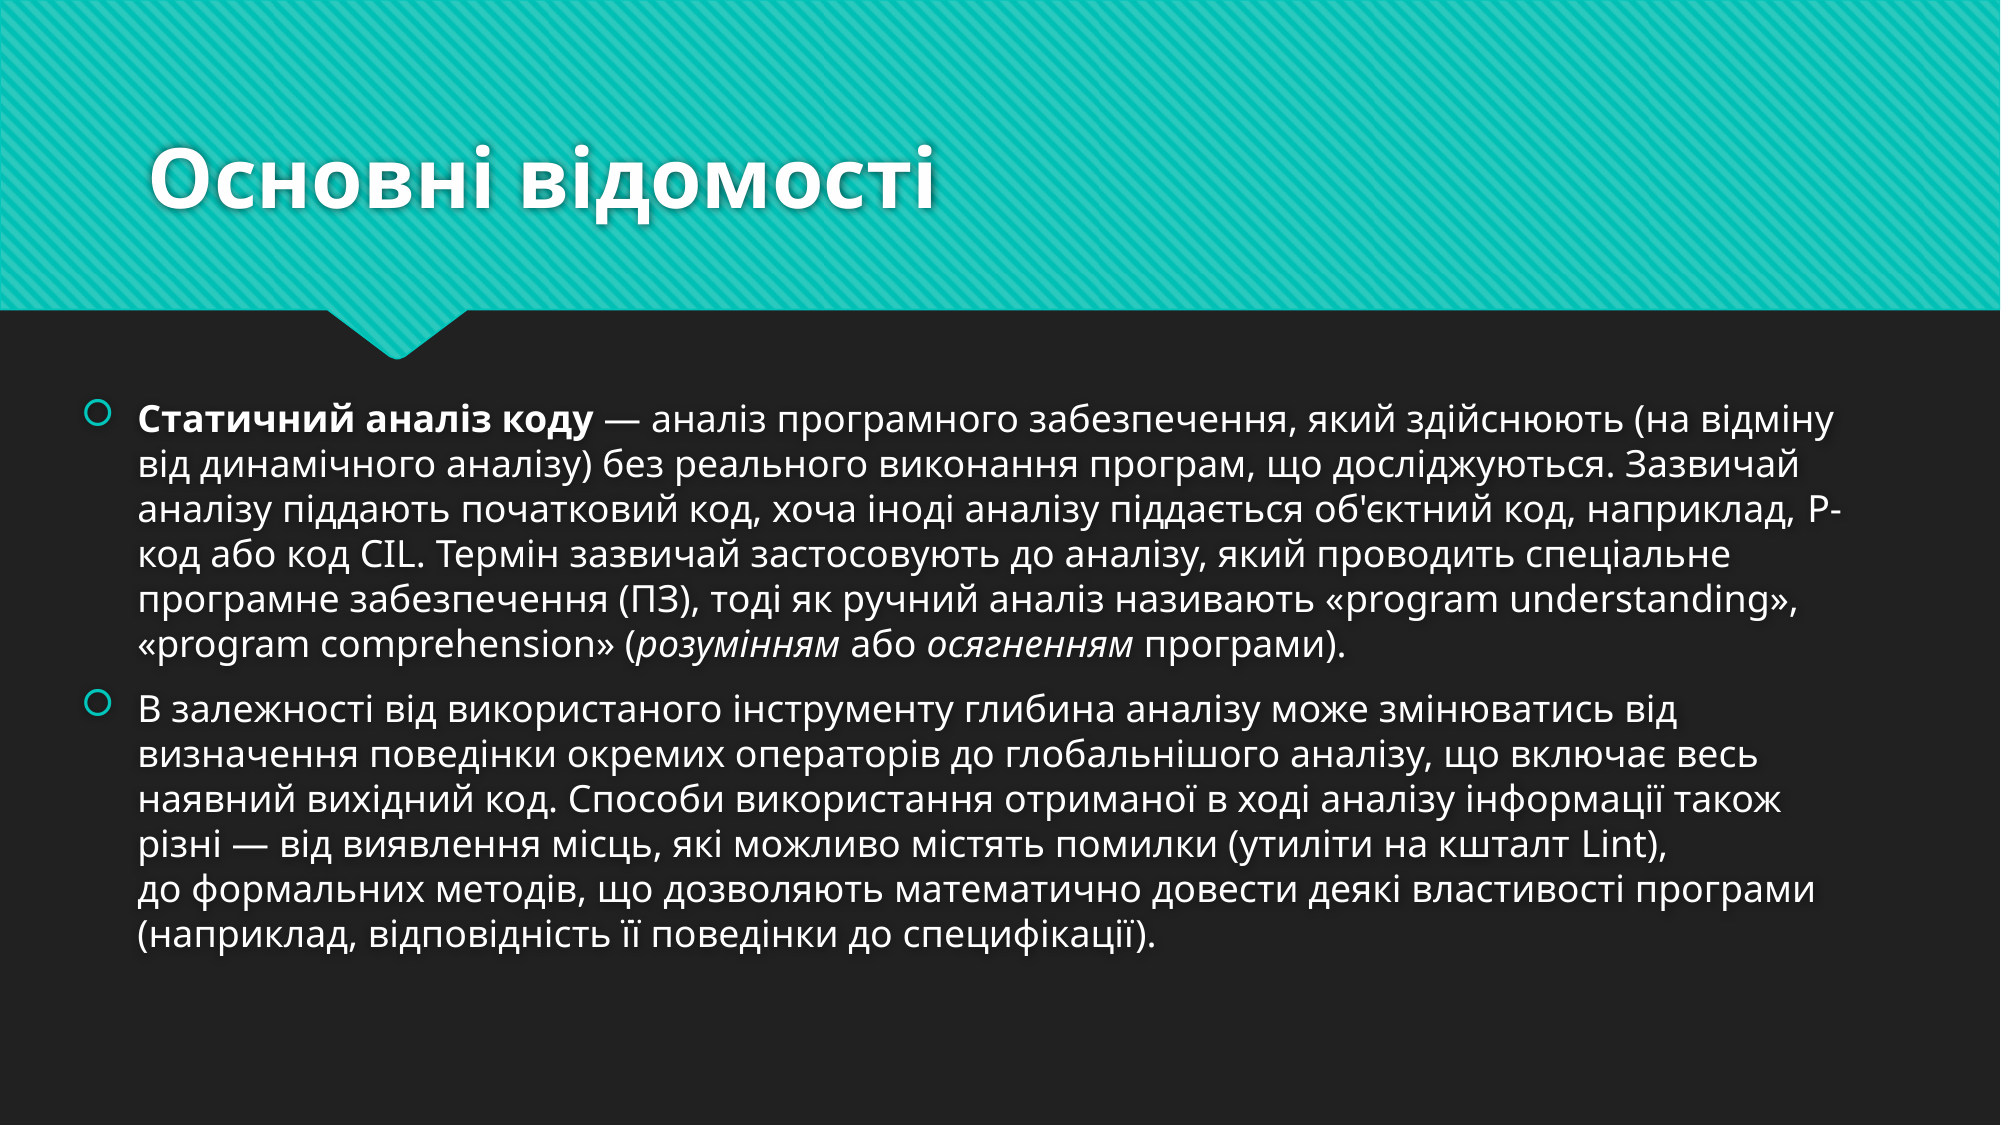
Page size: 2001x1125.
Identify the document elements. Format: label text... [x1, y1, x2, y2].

list Статичний аналіз коду — аналіз програмного забезпечення, який здійснюють (на відміну від динамічного аналізу) без реального виконання програм, що досліджуються. Зазвичай аналізу піддають початковий код, хоча іноді аналізу піддається об'єктний код, наприклад, P-код або код CIL. Термін зазвичай застосовують до аналізу, який проводить спеціальне програмне забезпечення (ПЗ), тоді як ручний аналіз називають «program understanding», «program comprehension» (розумінням або осягненням програми). В залежності від використаного інструменту глибина аналізу може змінюватись від визначення поведінки окремих операторів до глобальнішого аналізу, що включає весь наявний вихідний код. Способи використання отриманої в ході аналізу інформації також різні — від виявлення місць, які можливо містять помилки (утиліти на кшталт Lint), до формальних методів, що дозволяють математично довести деякі властивості програми (наприклад, відповідність її поведінки до специфікації). [66, 364, 1866, 1052]
title Основні відомості [132, 73, 1868, 233]
